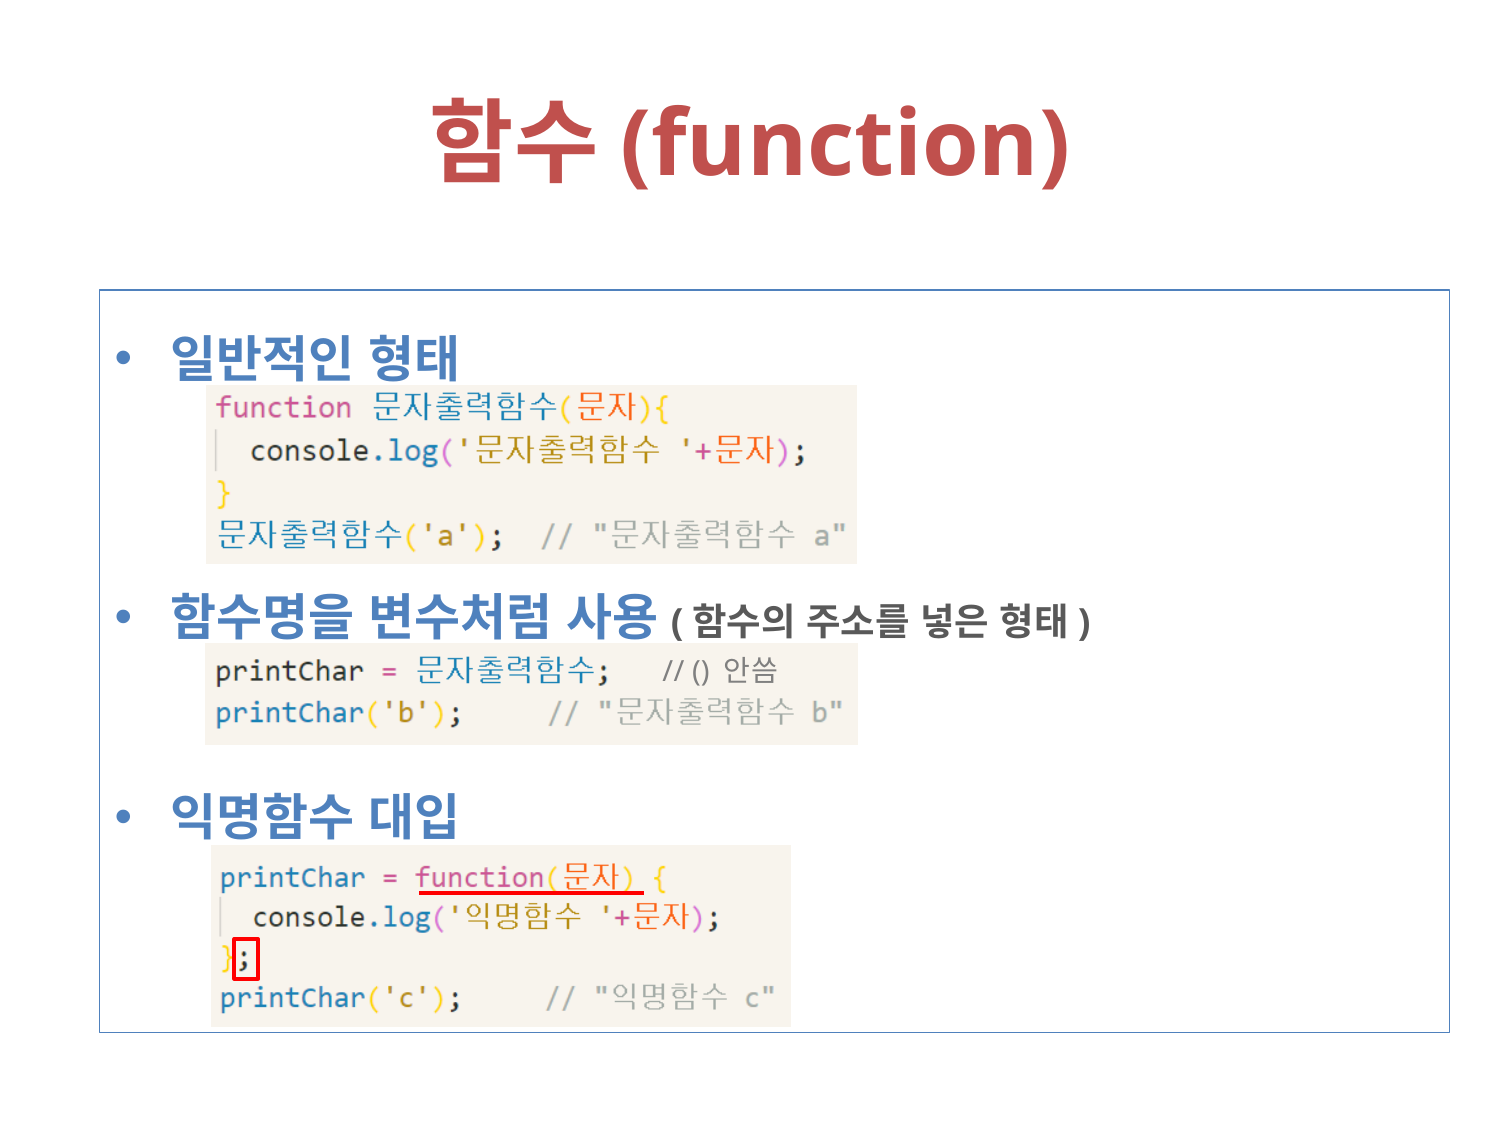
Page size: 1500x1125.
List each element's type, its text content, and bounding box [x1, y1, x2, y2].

list 일반적인 형태 함수명을 변수처럼 사용(함수의 주소를 넣은 형태) 익명함수 대입 [97, 288, 1452, 1034]
title 함수(function) [75, 45, 1425, 233]
picture [205, 642, 858, 746]
picture [211, 845, 791, 1027]
picture [206, 385, 857, 564]
